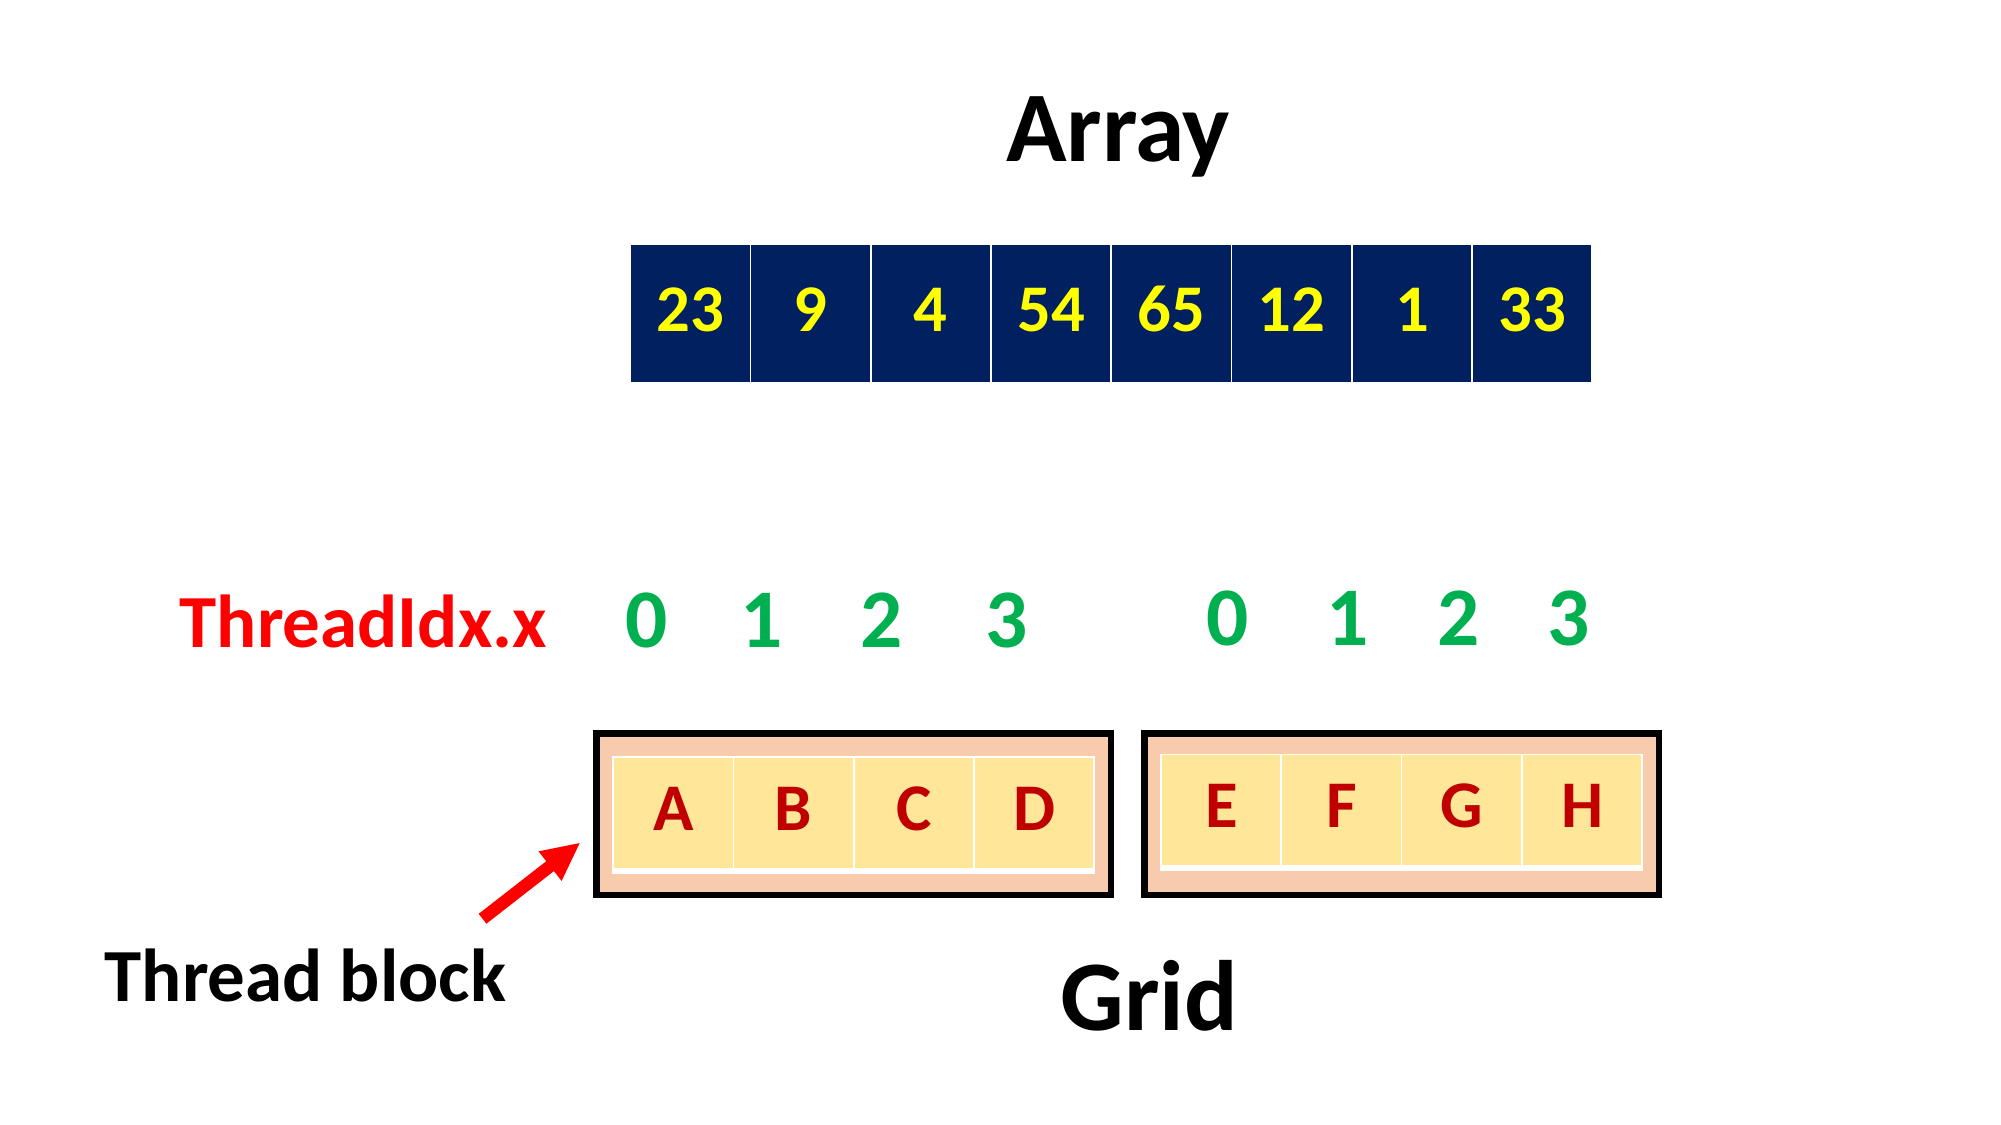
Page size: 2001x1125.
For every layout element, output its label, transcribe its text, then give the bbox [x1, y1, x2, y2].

text_box Thread block [90, 918, 727, 1024]
table_header B [734, 758, 853, 868]
text_box 0 [1191, 555, 1301, 670]
table_header 33 [1473, 245, 1591, 382]
text_box Array [991, 53, 1402, 189]
table_header 65 [1112, 245, 1231, 382]
table_header 12 [1232, 245, 1351, 382]
table_header H [1523, 755, 1641, 865]
text_box Grid [1046, 922, 1457, 1058]
table_header C [855, 758, 973, 868]
table_header D [975, 758, 1093, 868]
table_header A [614, 758, 733, 868]
text_box ThreadIdx.x [165, 565, 597, 670]
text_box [482, 843, 580, 919]
text_box [1143, 732, 1660, 896]
table_header G [1402, 755, 1521, 865]
text_box 2 [1422, 555, 1532, 670]
table_header 1 [1353, 245, 1471, 382]
text_box 3 [1533, 555, 1643, 670]
text_box 1 [1311, 555, 1421, 670]
text_box 2 [846, 557, 956, 672]
text_box 3 [970, 557, 1080, 672]
text_box 1 [726, 557, 836, 672]
table_header F [1282, 755, 1401, 865]
table_header 54 [992, 245, 1110, 382]
text_box [595, 732, 1112, 896]
table_header 9 [751, 245, 870, 382]
text_box 0 [610, 557, 720, 672]
table_header 4 [872, 245, 990, 382]
table_header E [1162, 755, 1280, 865]
table_header 23 [631, 245, 750, 382]
